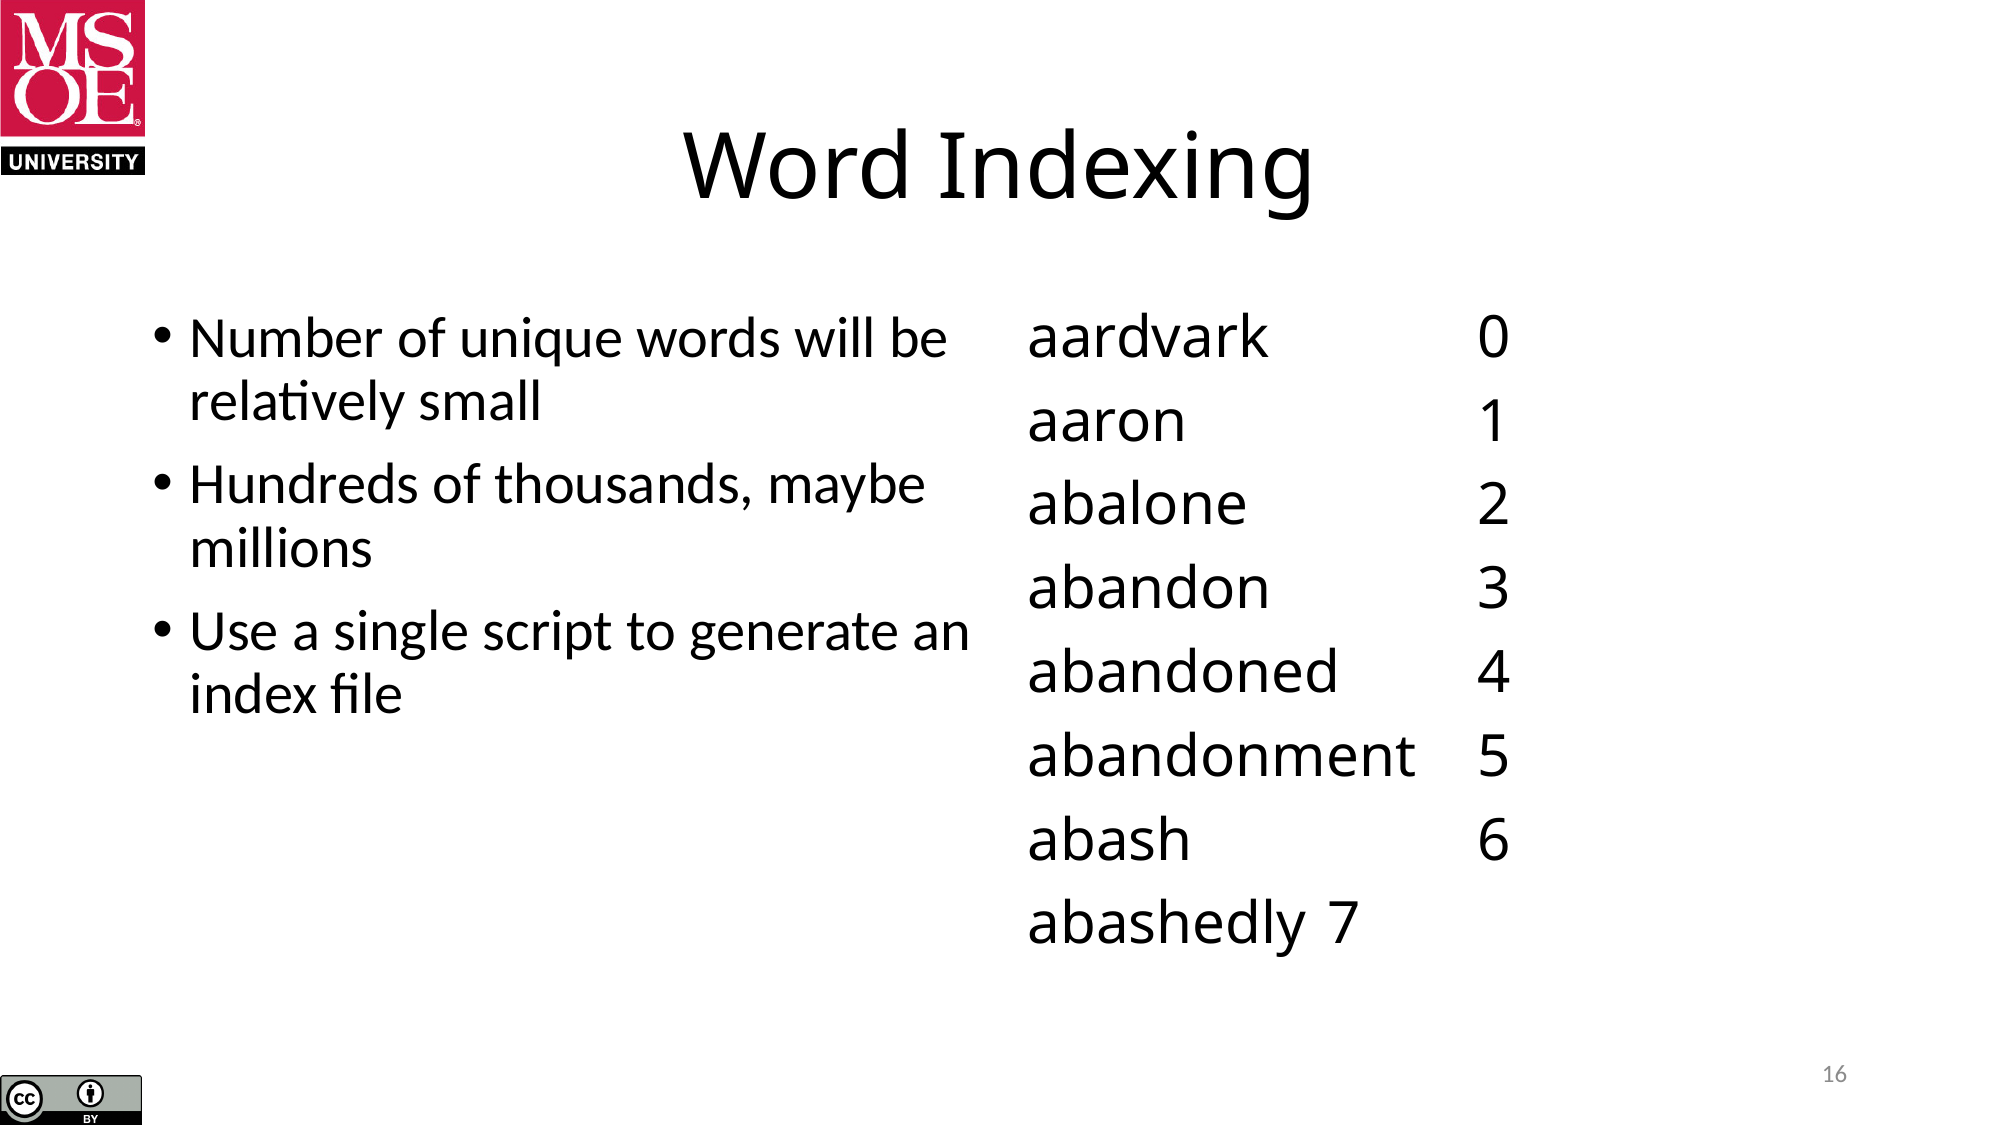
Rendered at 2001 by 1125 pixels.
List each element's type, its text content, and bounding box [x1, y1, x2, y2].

picture [0, 1075, 142, 1125]
list Number of unique words will be relatively small Hundreds of thousands, maybe millions Use a single script to generate an index file [137, 299, 988, 1014]
list aardvark 0 aaron 1 abalone 2 abandon 3 abandoned 4 abandonment 5 abash 6 abashedly 7 [1012, 299, 1863, 1014]
title Word Indexing [137, 59, 1863, 278]
slide_number 16 [1412, 1042, 1863, 1103]
picture [0, 0, 145, 175]
